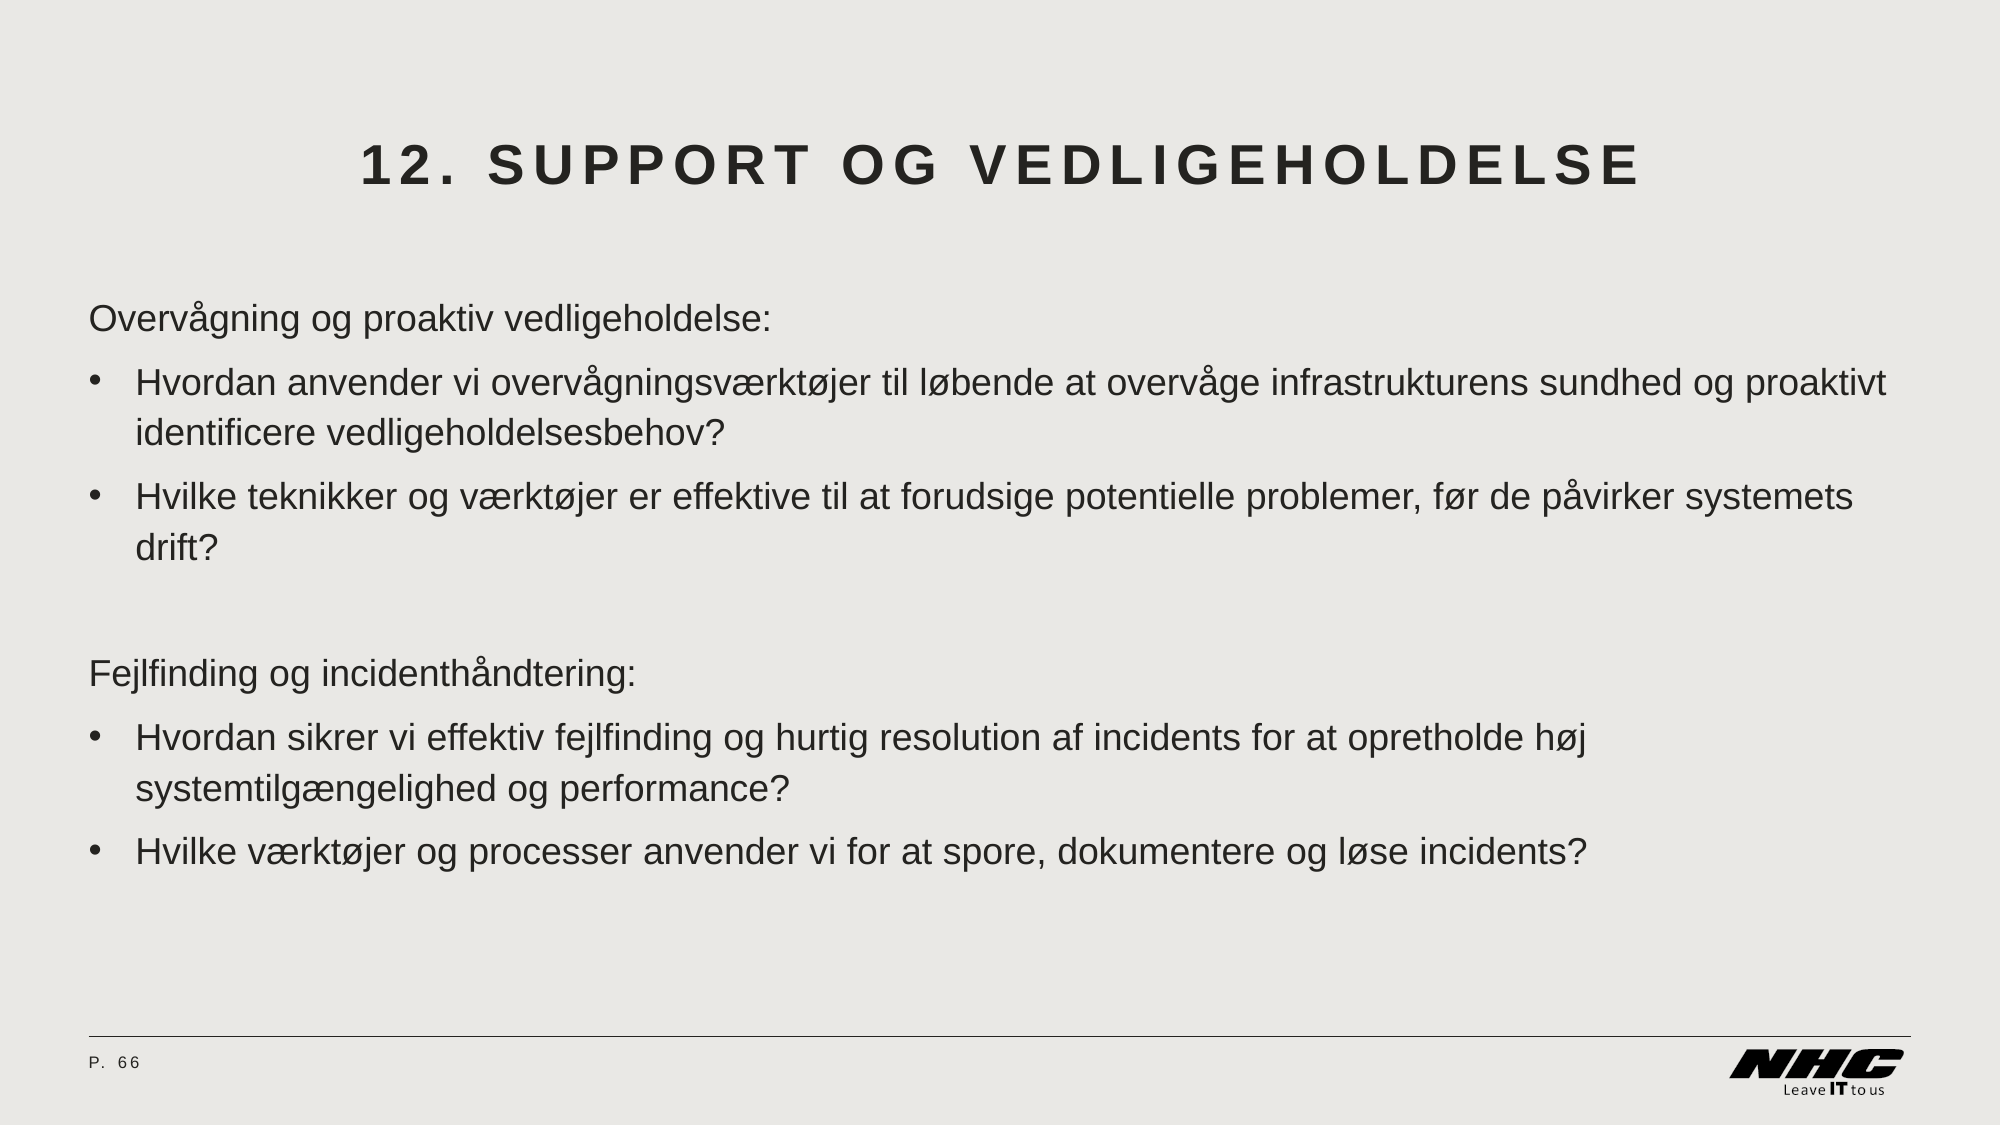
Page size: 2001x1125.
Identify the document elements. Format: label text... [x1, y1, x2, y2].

title 12. Support og vedligeholdelse [88, 124, 1911, 267]
list Overvågning og proaktiv vedligeholdelse: Hvordan anvender vi overvågningsværktøjer til løbende at overvåge infrastrukturens sundhed og proaktivt identificere vedligeholdelsesbehov? Hvilke teknikker og værktøjer er effektive til at forudsige potentielle problemer, før de påvirker systemets drift? Fejlfinding og incidenthåndtering: Hvordan sikrer vi effektiv fejlfinding og hurtig resolution af incidents for at opretholde høj systemtilgængelighed og performance? Hvilke værktøjer og processer anvender vi for at spore, dokumentere og løse incidents? [88, 288, 1911, 974]
picture [1729, 1049, 1904, 1095]
slide_number P. 66 [88, 1053, 163, 1095]
